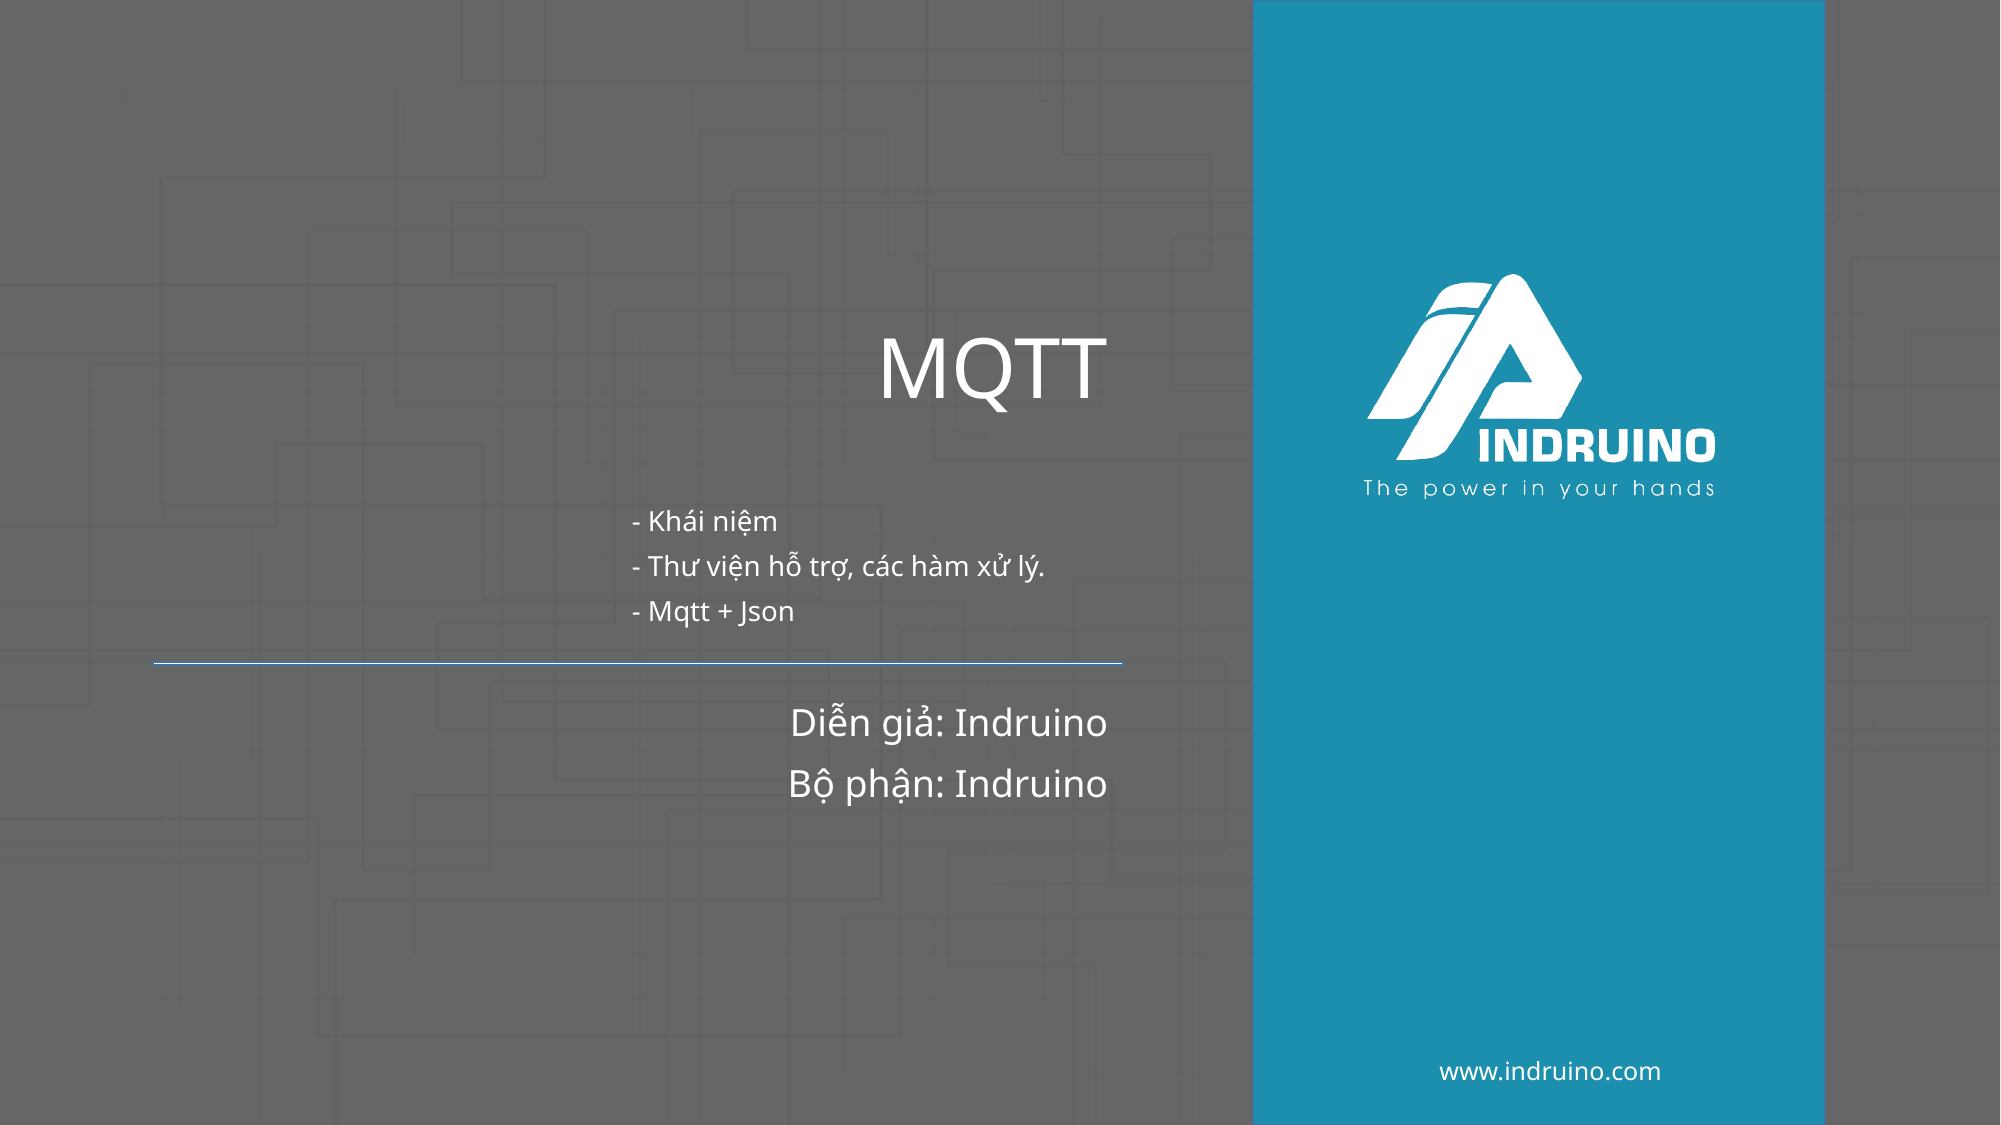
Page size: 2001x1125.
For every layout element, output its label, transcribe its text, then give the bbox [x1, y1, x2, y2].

picture [1361, 269, 1717, 504]
footer www.indruino.com [1396, 1042, 1705, 1103]
picture [0, 0, 1252, 1125]
picture [1826, 0, 2001, 1125]
subtitle - Khái niệm - Thư viện hỗ trợ, các hàm xử lý. - Mqtt + Json [153, 499, 1124, 636]
title MQTT [153, 269, 1124, 473]
